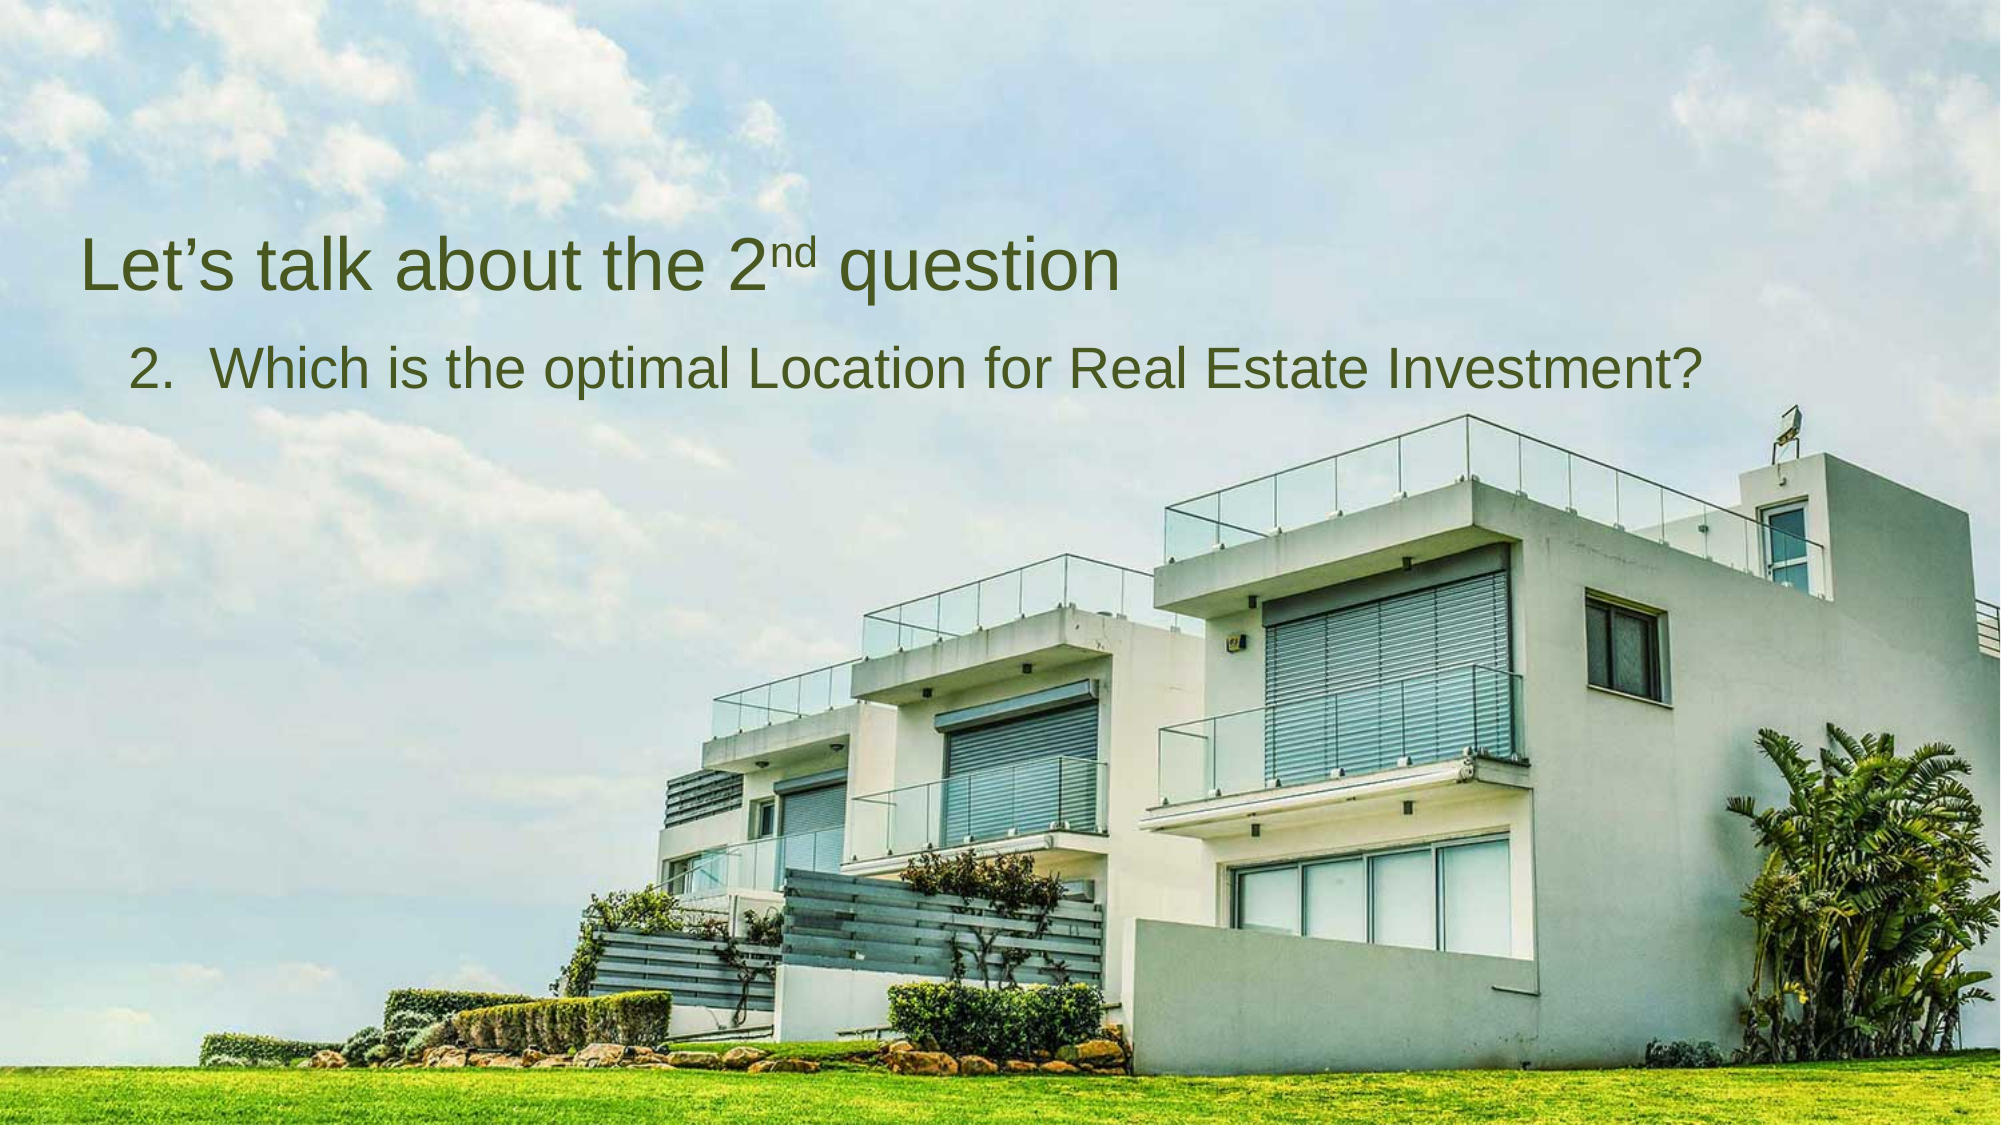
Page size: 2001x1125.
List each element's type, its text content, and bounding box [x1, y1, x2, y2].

text_box Let’s talk about the 2nd question 2. Which is the optimal Location for Real Estate Investment? [73, 215, 1793, 496]
picture [0, 0, 2001, 1125]
